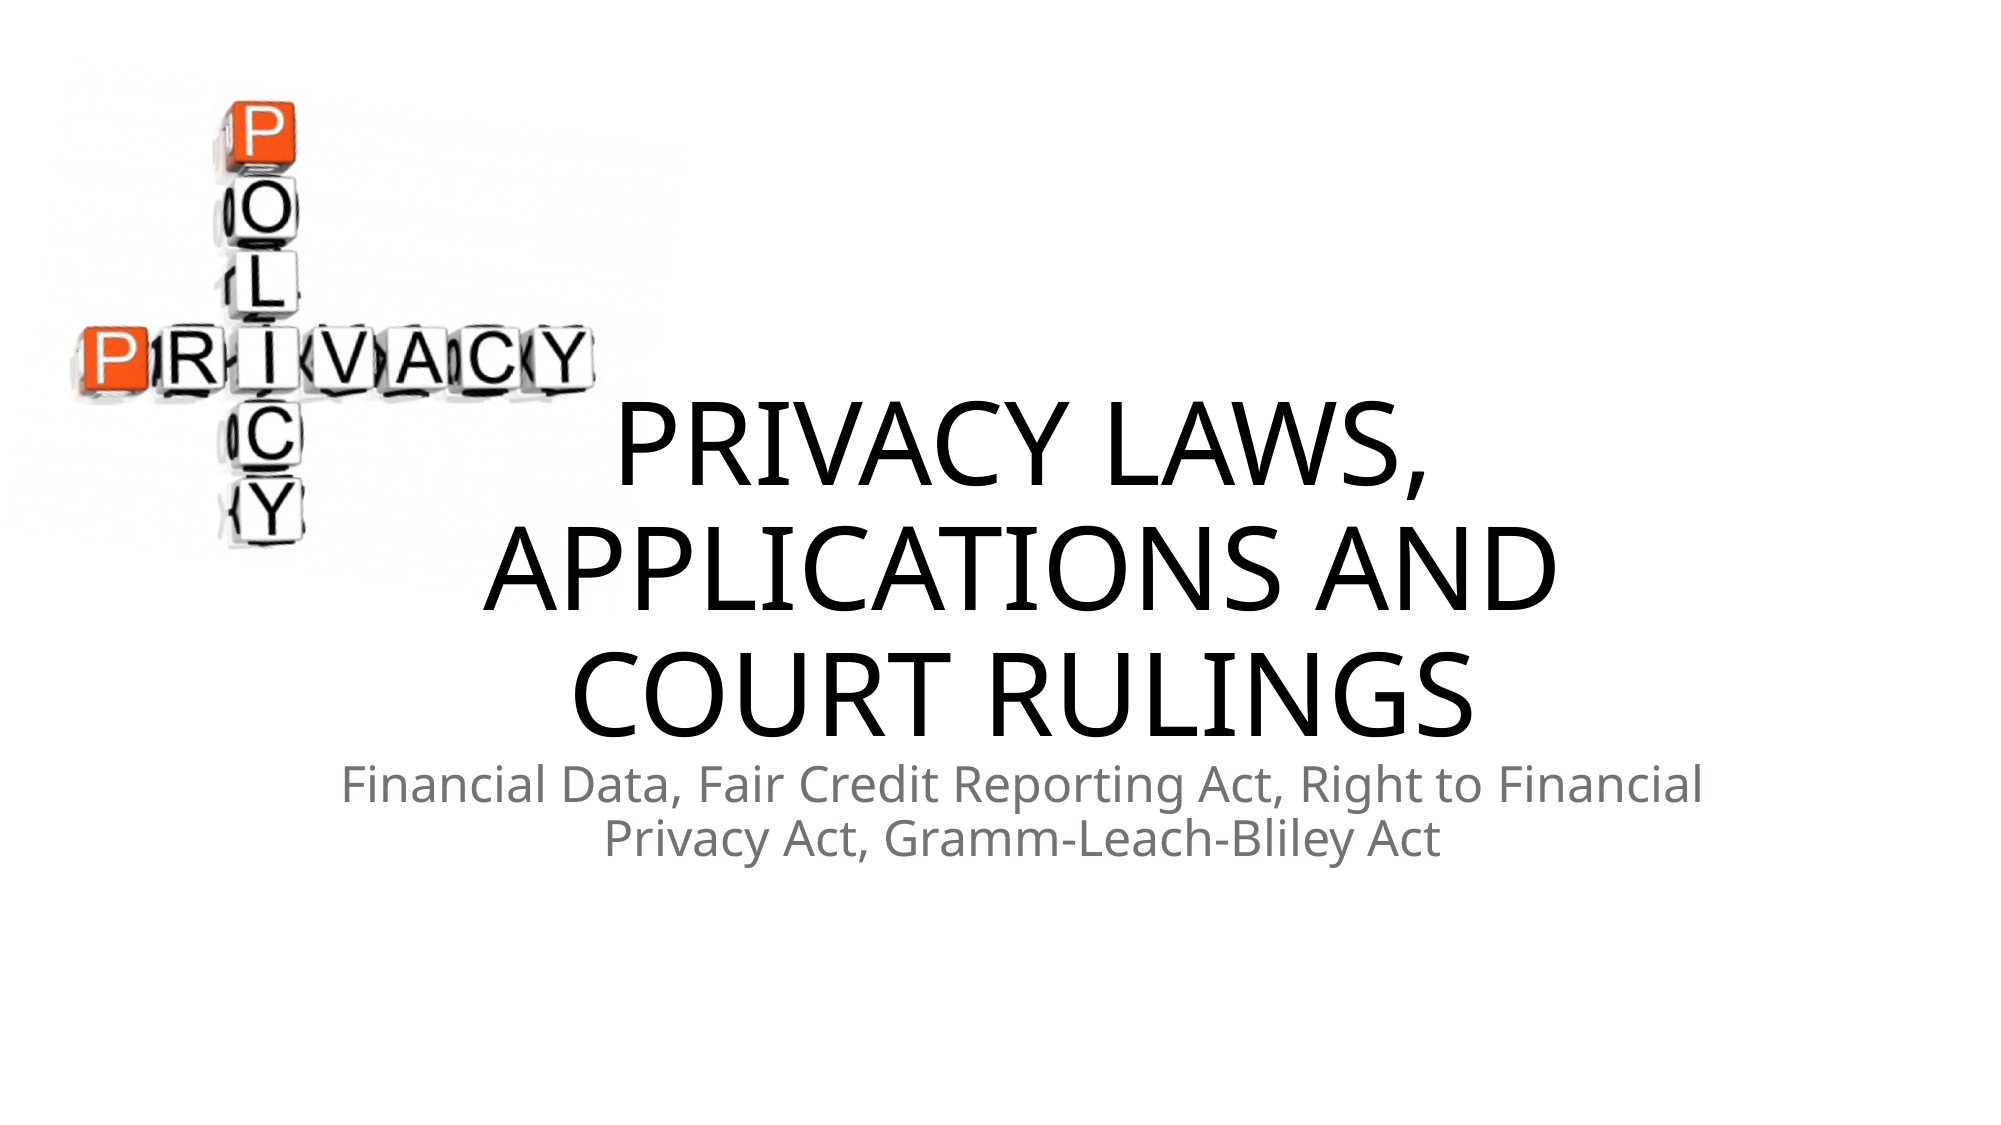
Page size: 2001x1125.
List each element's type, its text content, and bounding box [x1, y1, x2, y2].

subtitle Financial Data, Fair Credit Reporting Act, Right to Financial Privacy Act, Gramm-Leach-Bliley Act [249, 751, 1796, 1024]
picture [2, 58, 686, 575]
title PRIVACY LAWS, APPLICATIONS AND COURT RULINGS [272, 377, 1773, 751]
